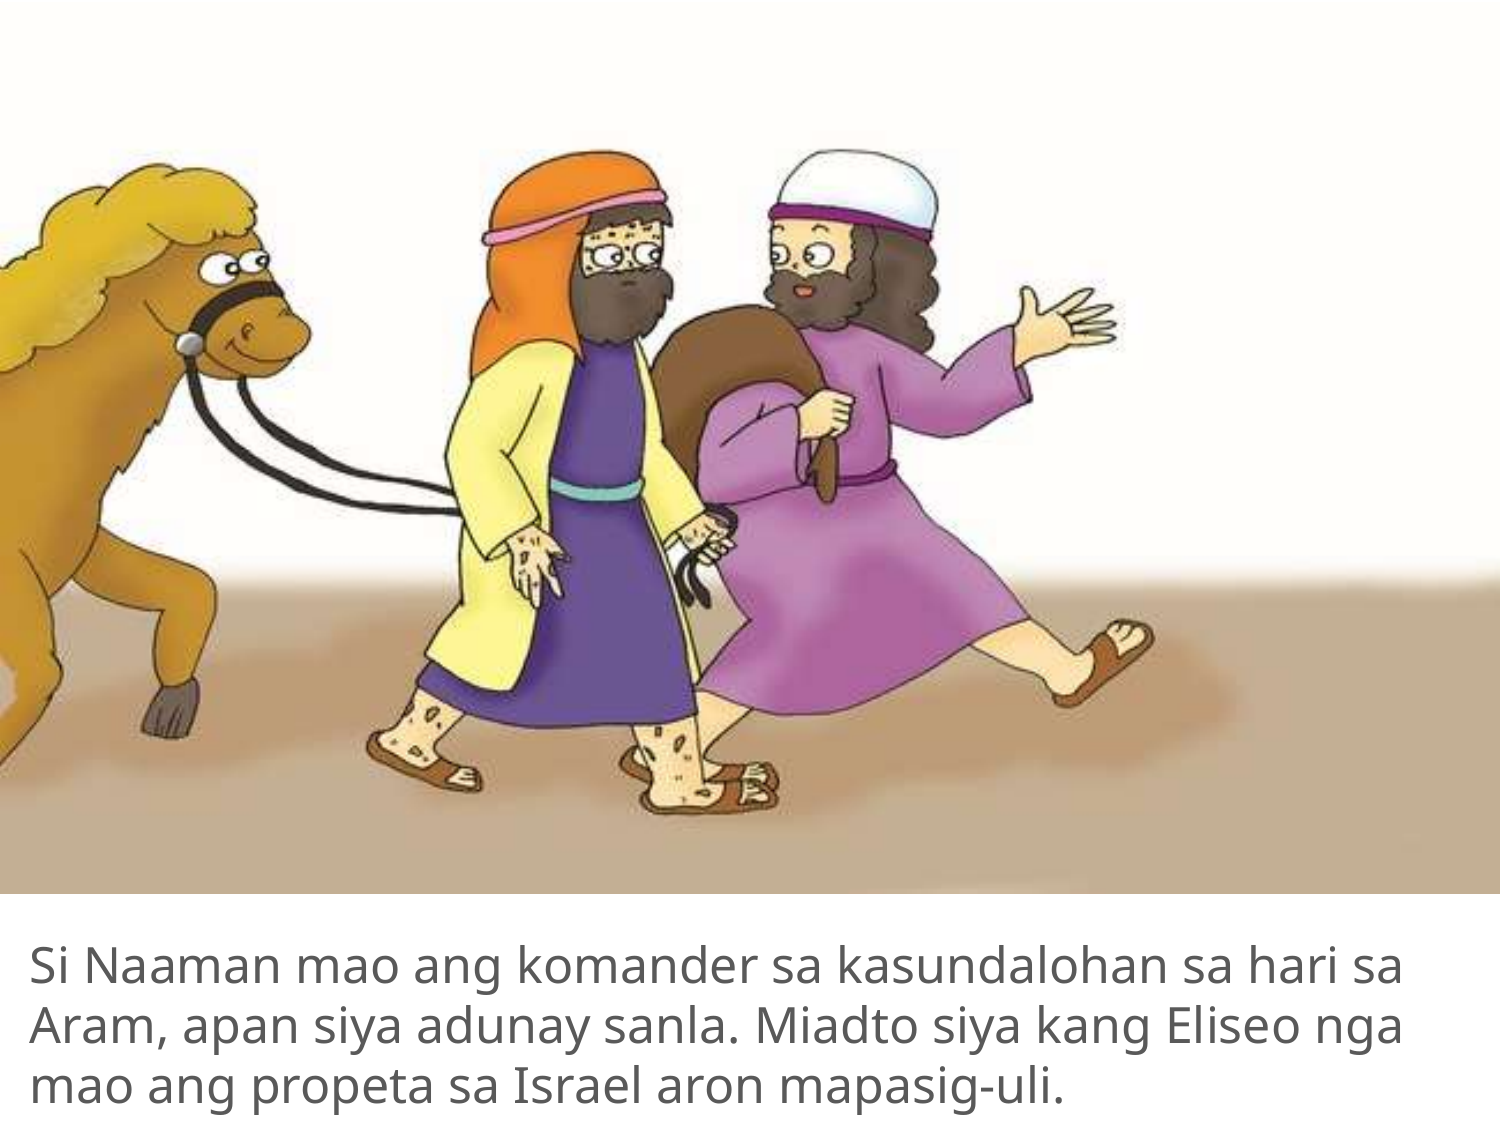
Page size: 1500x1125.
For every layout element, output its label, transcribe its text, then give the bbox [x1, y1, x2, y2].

text_box Si Naaman mao ang komander sa kasundalohan sa hari sa Aram, apan siya adunay sanla. Miadto siya kang Eliseo nga mao ang propeta sa Israel aron mapasig-uli. [14, 925, 1486, 1121]
picture [0, 1, 1500, 894]
